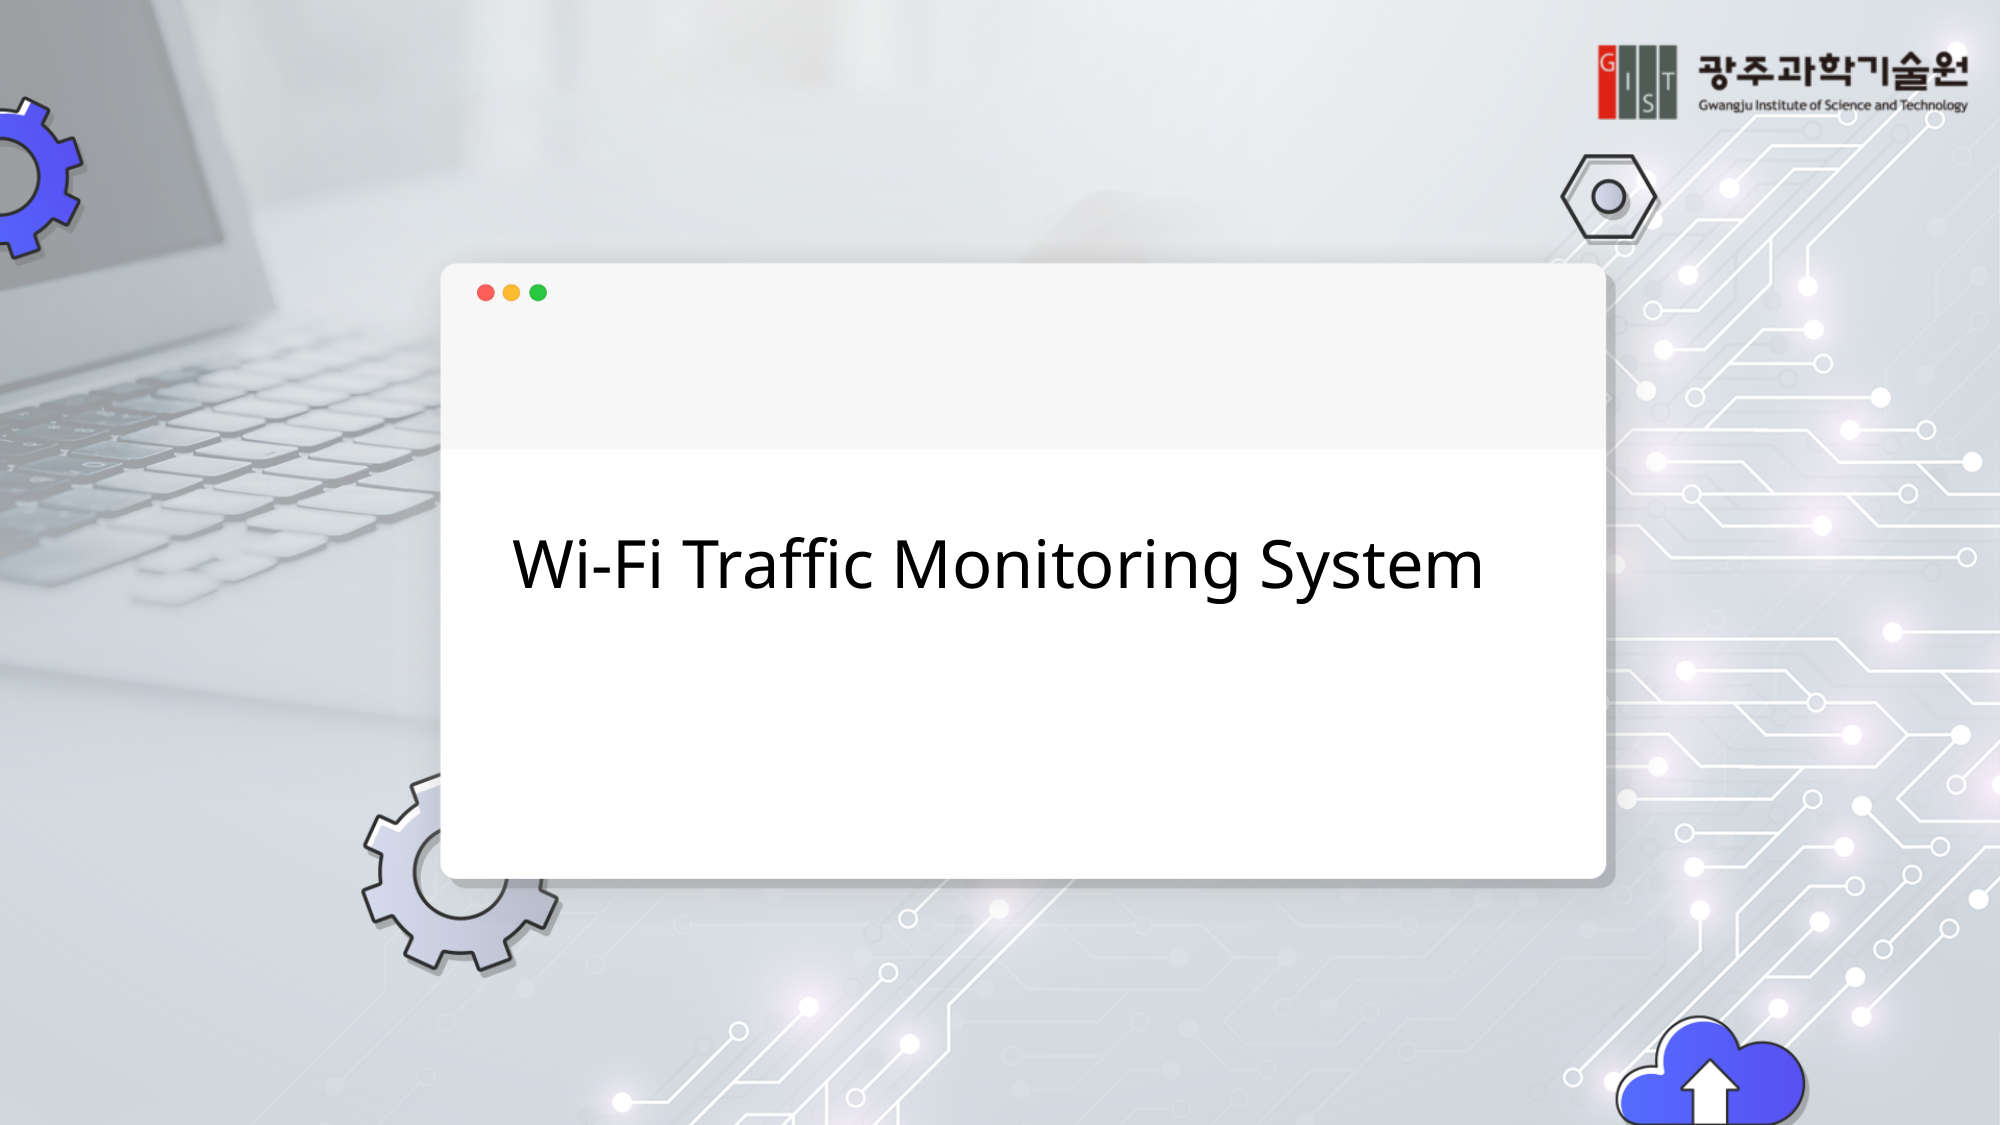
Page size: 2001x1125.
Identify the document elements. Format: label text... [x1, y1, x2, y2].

picture [0, 0, 2000, 1125]
text_box Wi-Fi Traffic Monitoring System [497, 514, 1503, 610]
